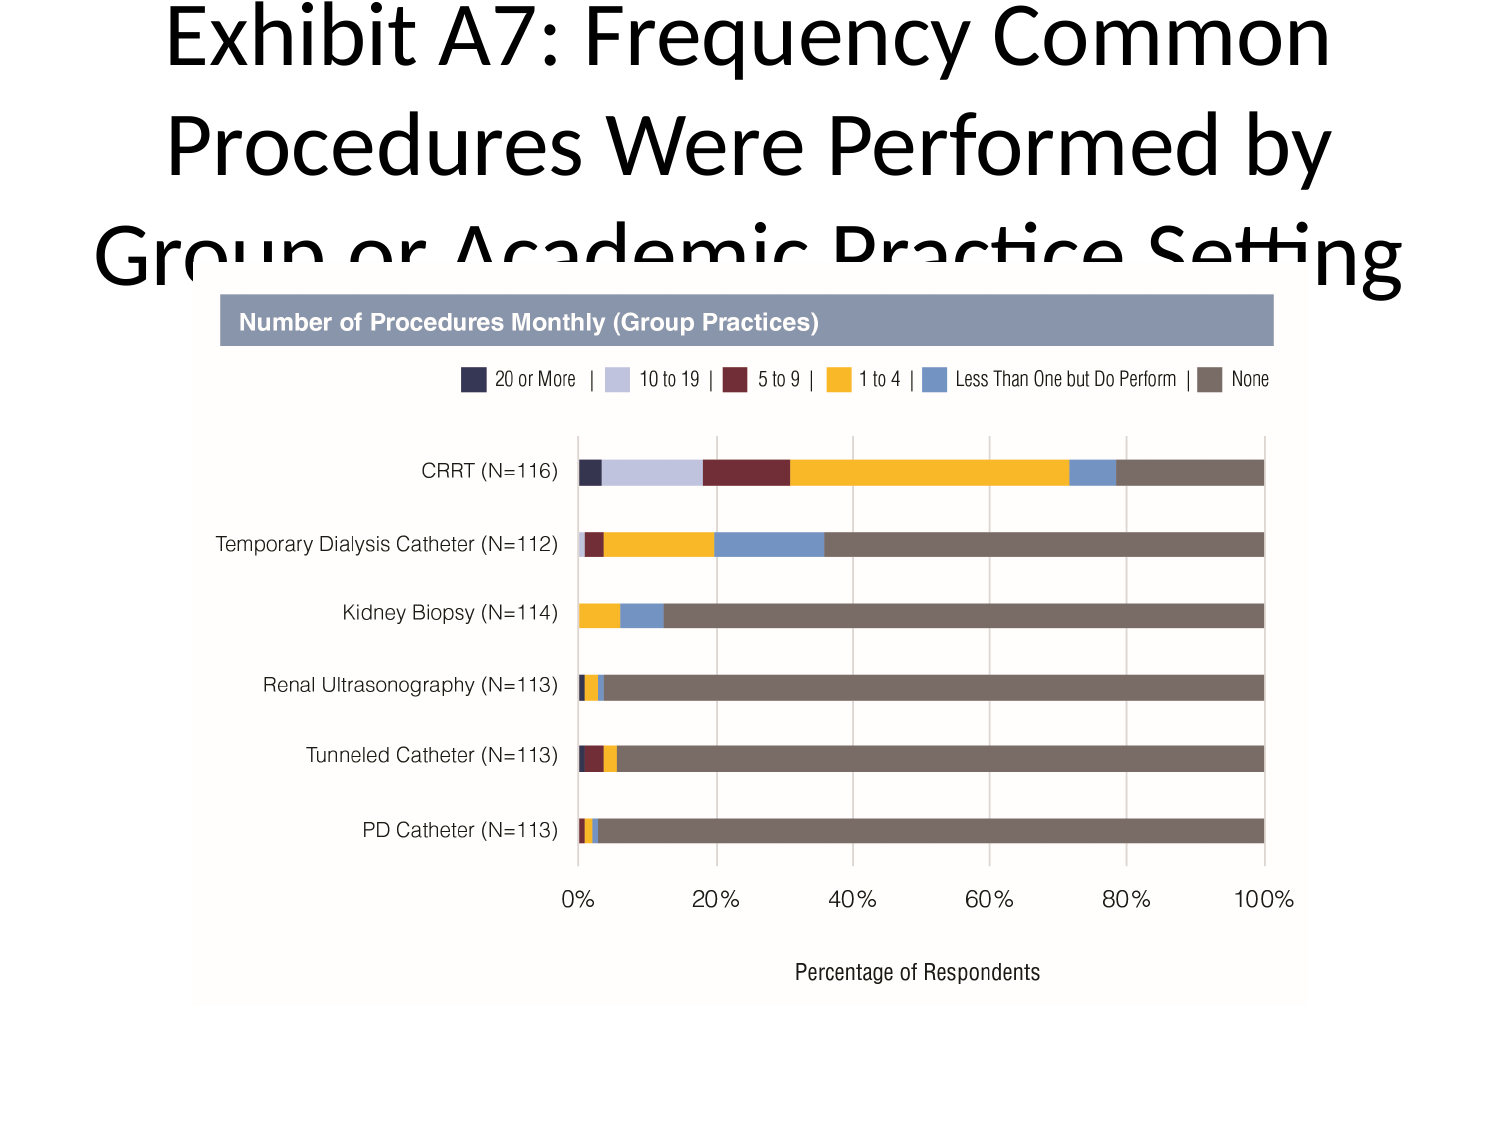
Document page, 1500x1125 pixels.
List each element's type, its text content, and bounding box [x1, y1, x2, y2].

title Exhibit A7: Frequency Common Procedures Were Performed by Group or Academic Practice Setting [75, 45, 1425, 233]
picture [193, 262, 1307, 1005]
